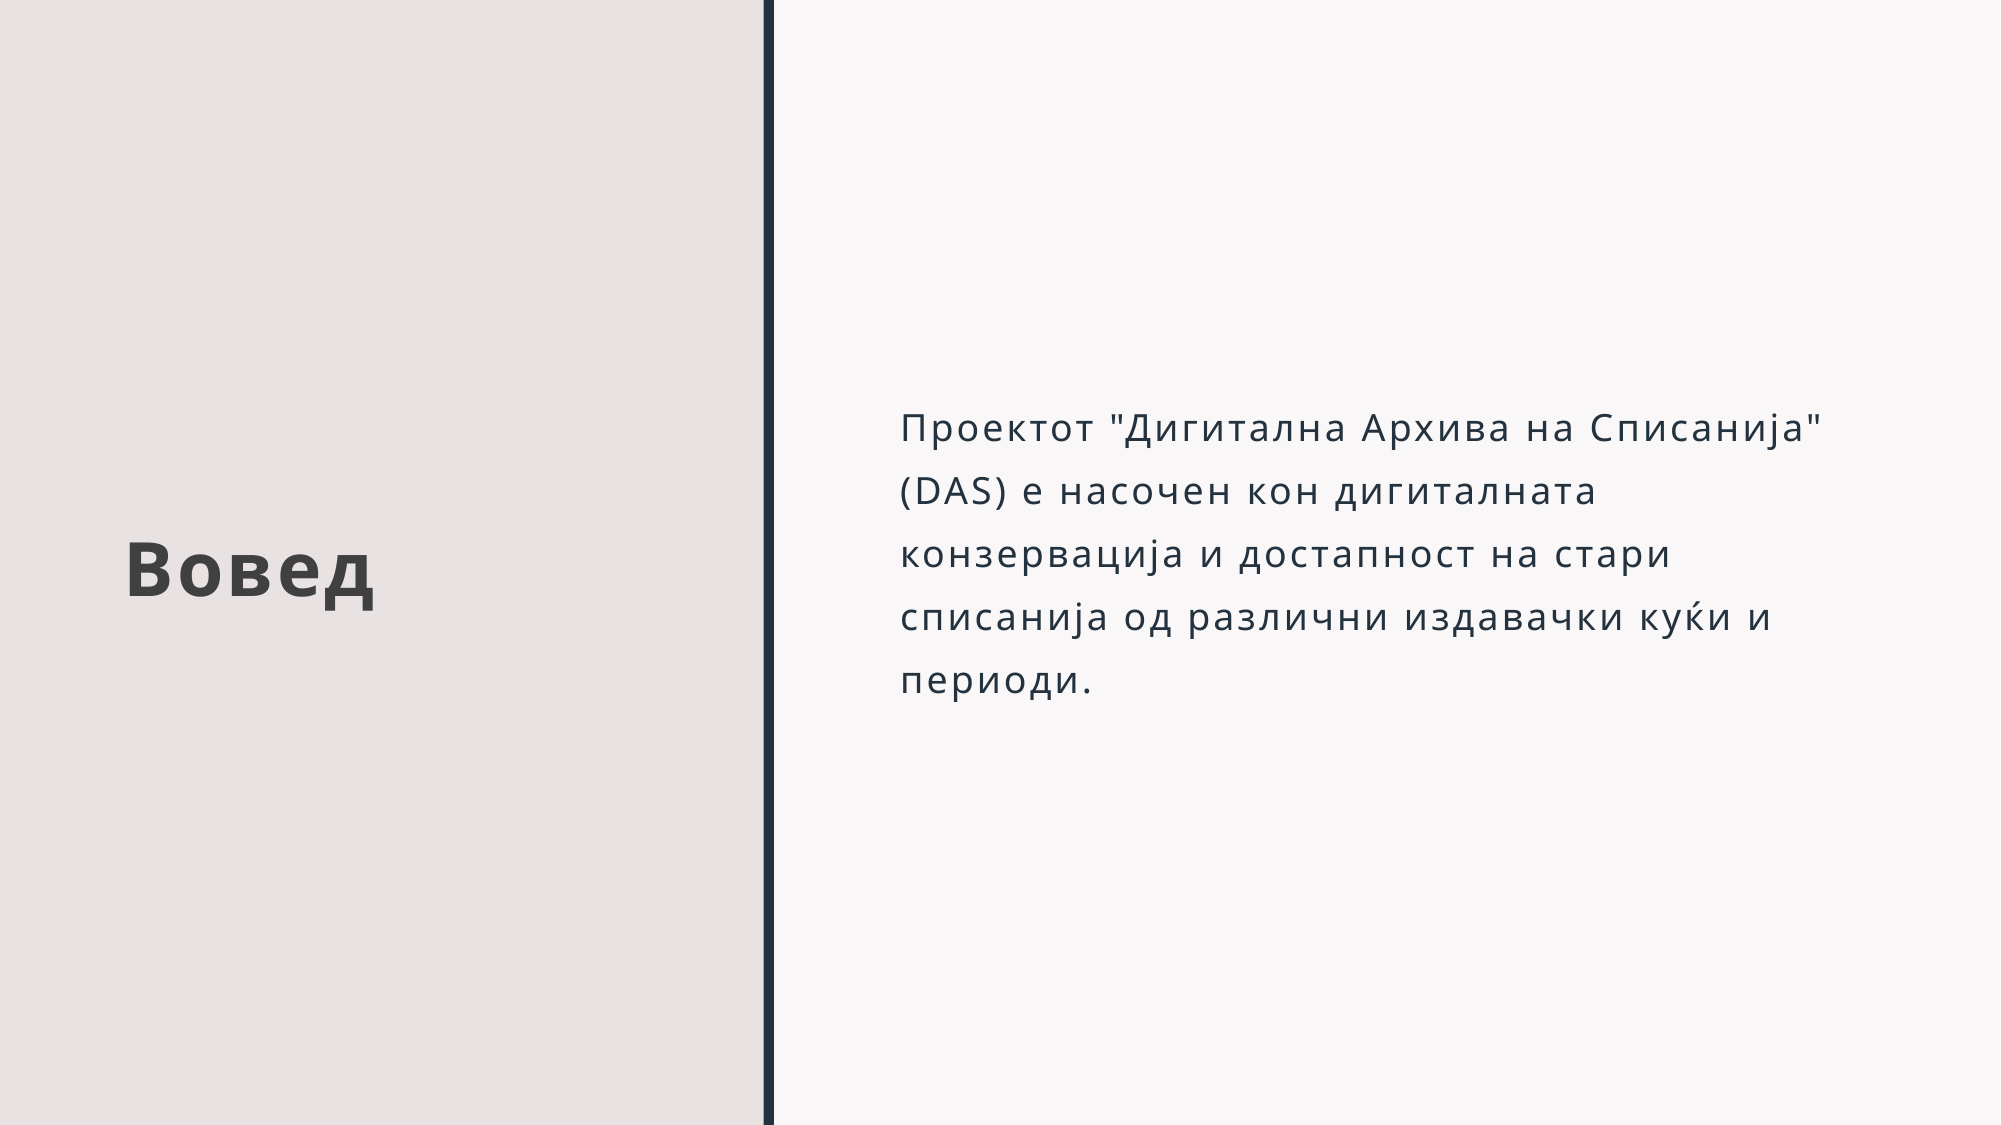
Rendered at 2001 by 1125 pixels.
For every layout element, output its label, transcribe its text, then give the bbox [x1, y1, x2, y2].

title Вовед [105, 115, 666, 969]
list Проектот "Дигитална Архива на Списанија" (DAS) е насочен кон дигиталната конзервација и достапност на стари списанија од различни издавачки куќи и периоди. [881, 115, 1895, 969]
